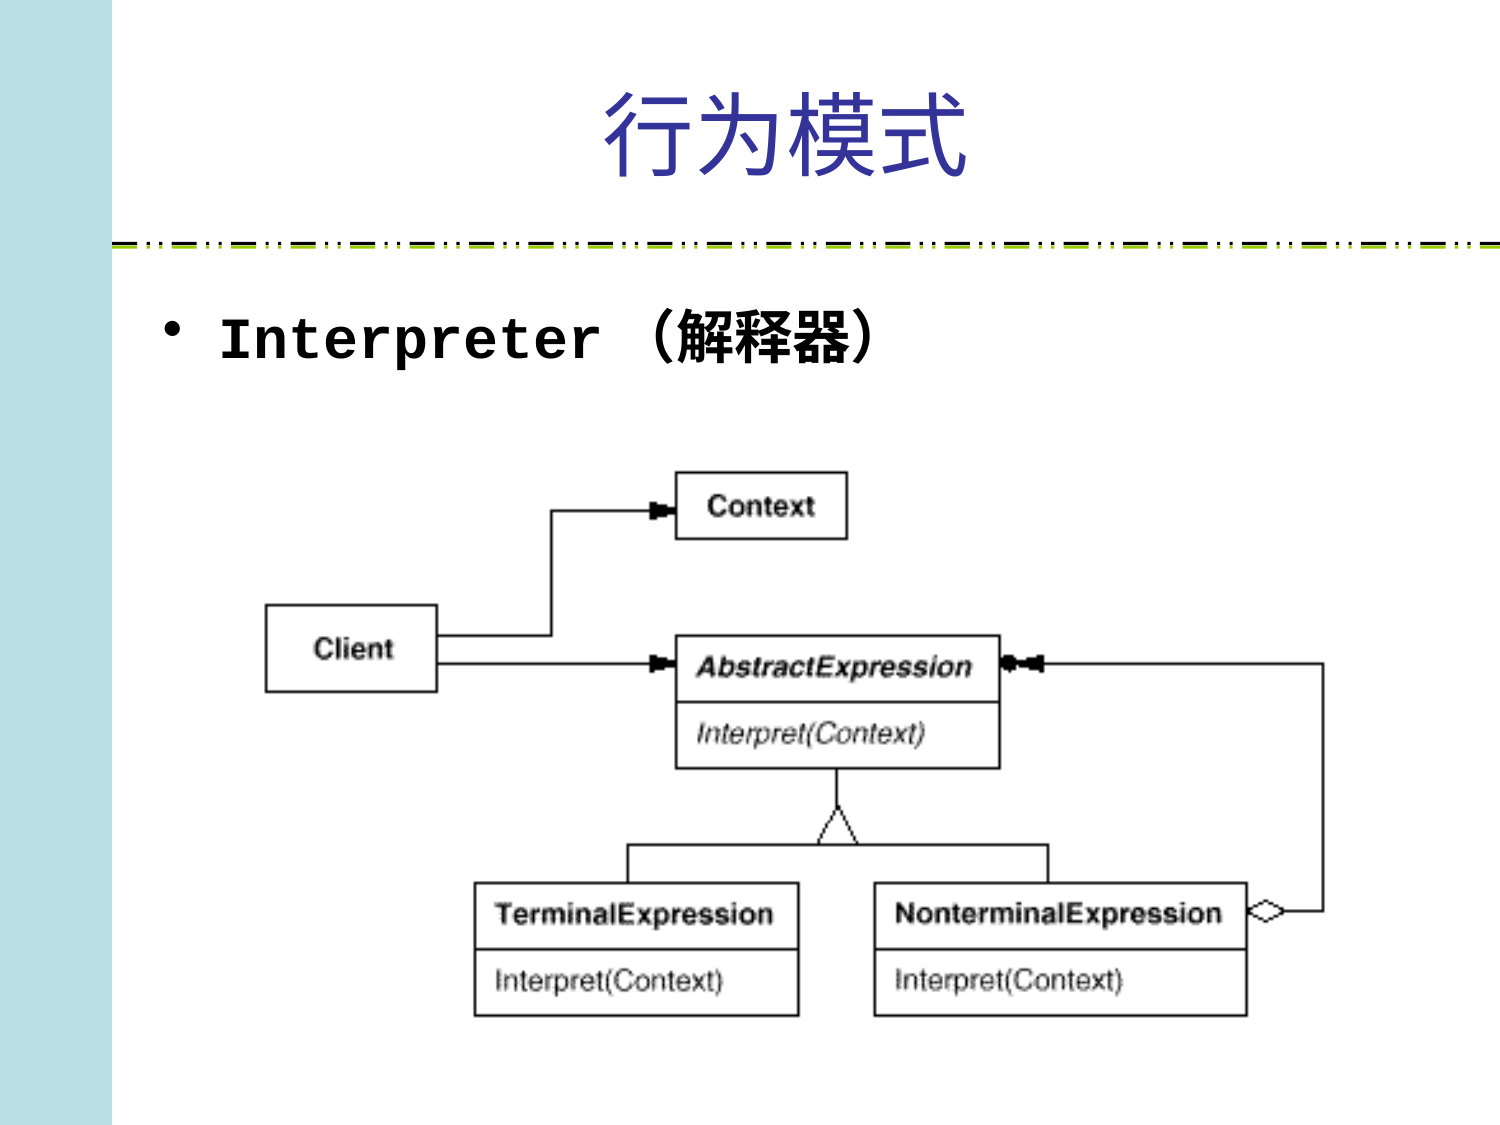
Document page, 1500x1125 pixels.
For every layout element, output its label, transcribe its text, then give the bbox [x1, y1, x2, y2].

title 行为模式 [147, 44, 1426, 221]
list Interpreter（解释器） [147, 278, 1425, 1071]
picture [229, 444, 1377, 1061]
